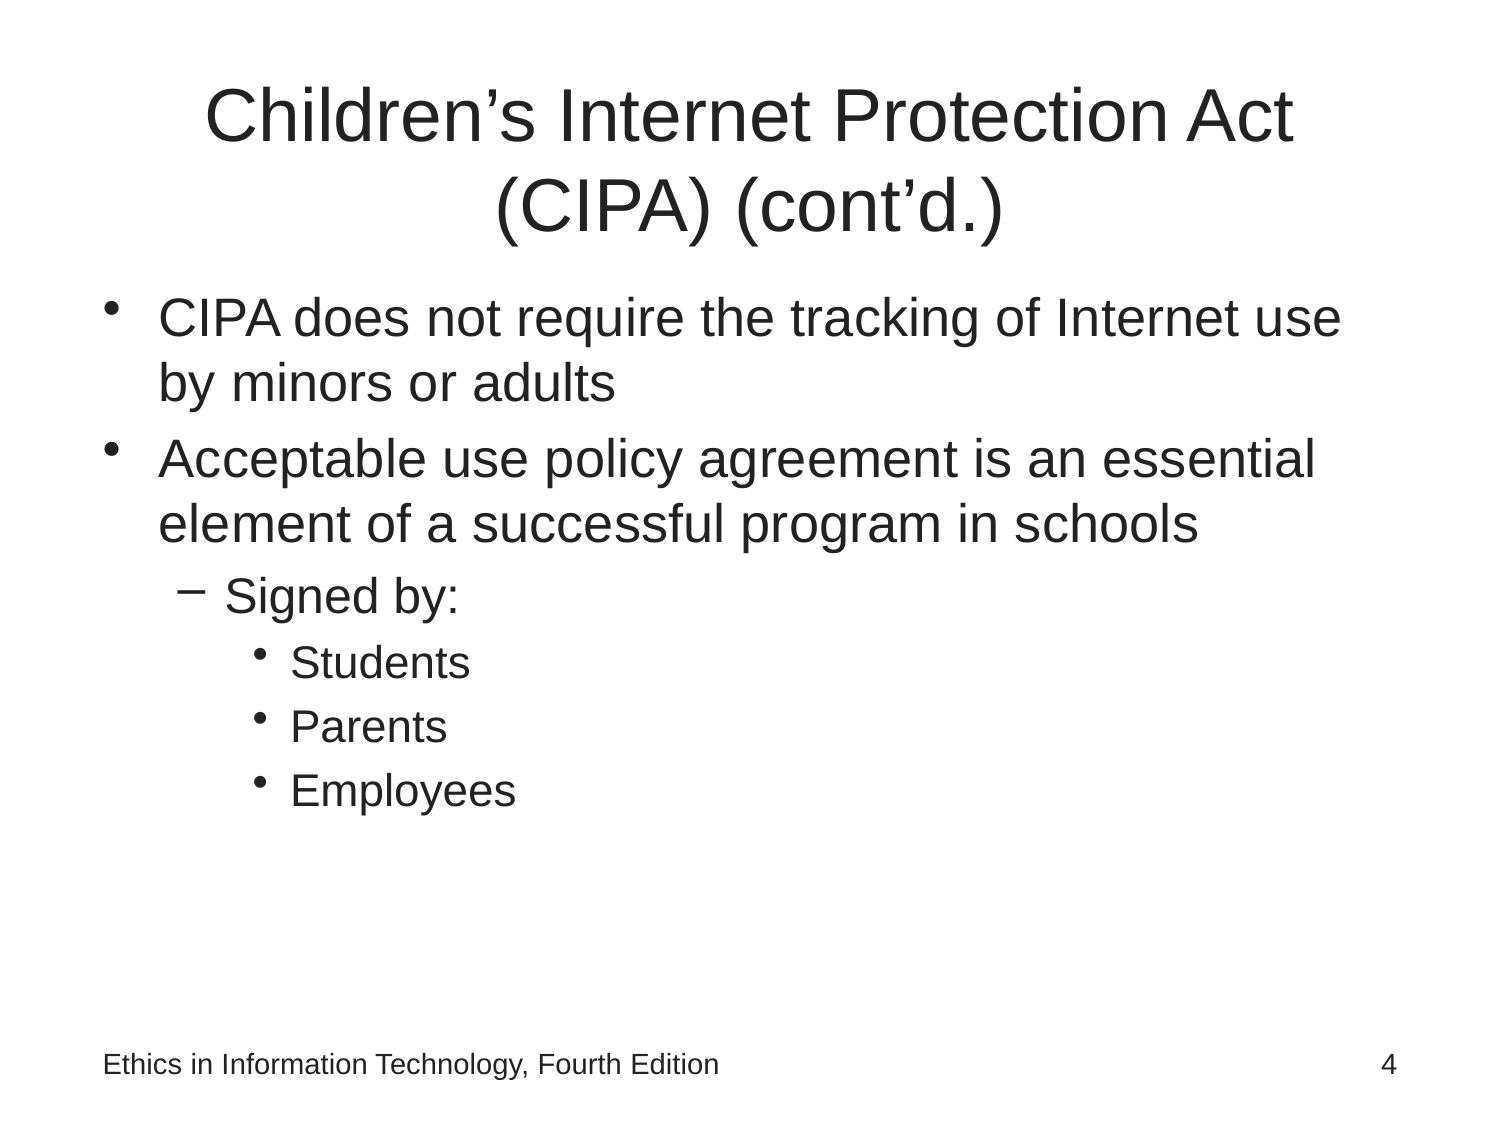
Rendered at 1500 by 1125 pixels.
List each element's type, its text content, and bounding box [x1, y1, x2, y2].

title Children’s Internet Protection Act (CIPA) (cont’d.) [87, 62, 1413, 250]
footer Ethics in Information Technology, Fourth Edition [87, 1037, 1299, 1101]
list CIPA does not require the tracking of Internet use by minors or adults Acceptable use policy agreement is an essential element of a successful program in schools Signed by: Students Parents Employees [87, 275, 1413, 1025]
slide_number 4 [1299, 1037, 1413, 1101]
